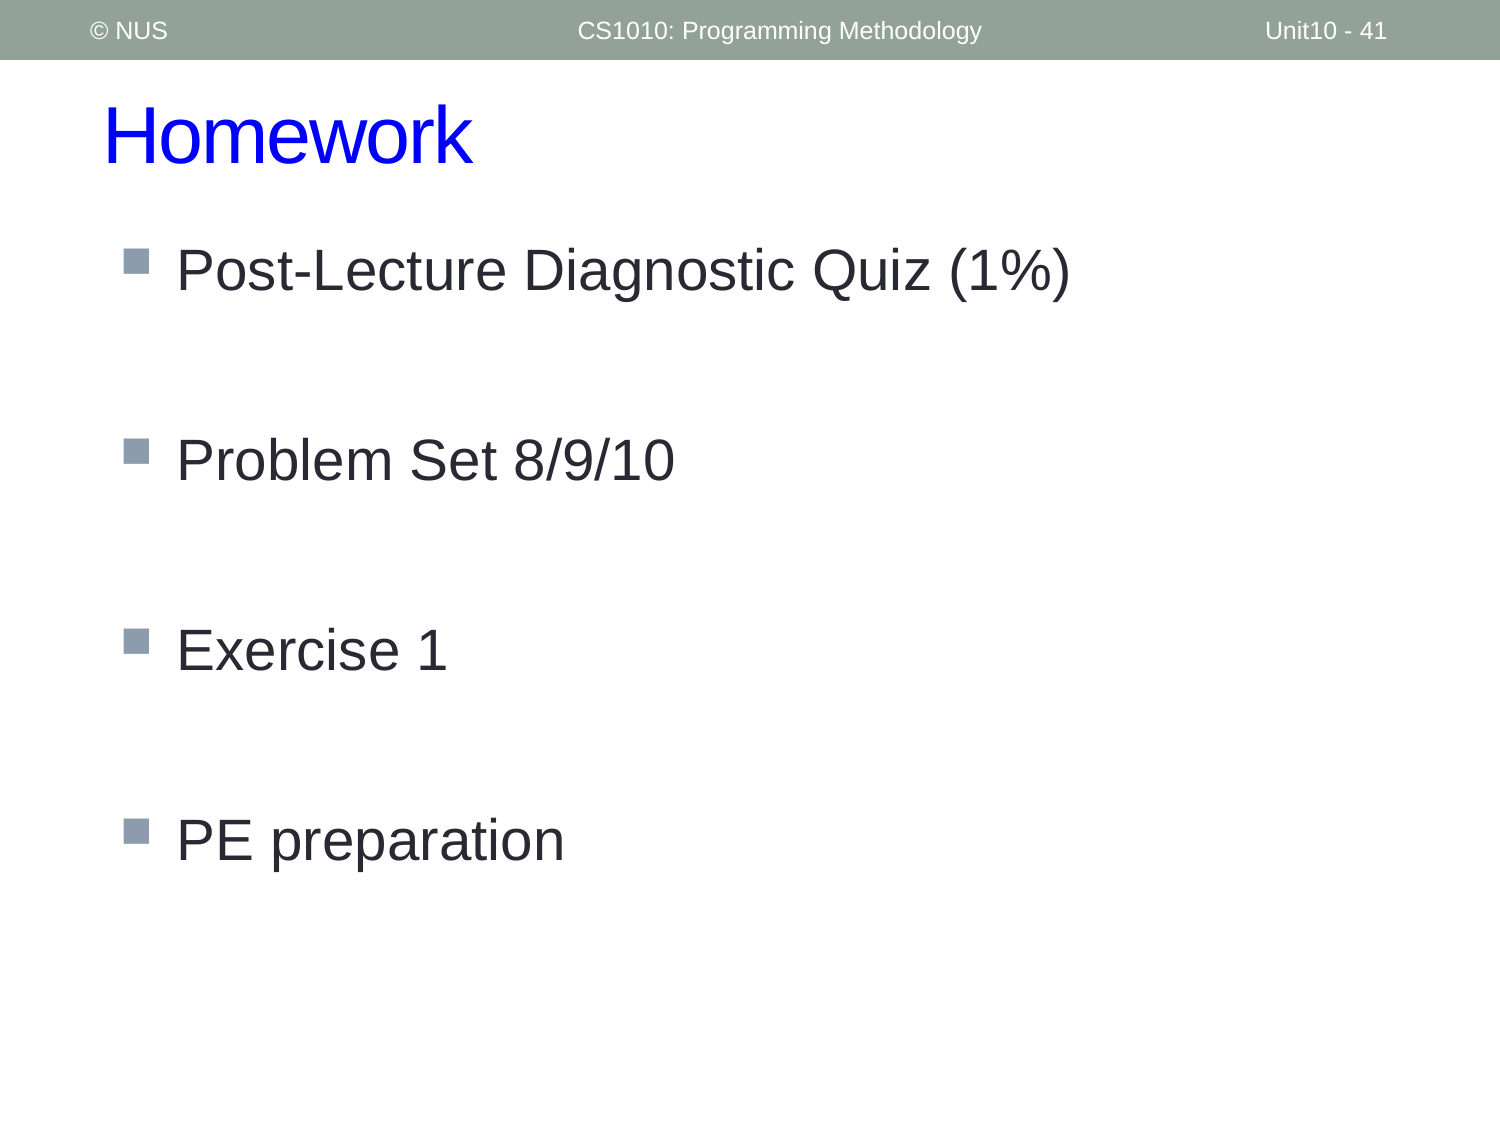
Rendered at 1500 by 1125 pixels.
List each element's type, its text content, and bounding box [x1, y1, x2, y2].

title Homework [87, 75, 1425, 188]
slide_number © NUS [75, 3, 550, 57]
footer CS1010: Programming Methodology [562, 3, 1238, 57]
text_box Post-Lecture Diagnostic Quiz (1%) Problem Set 8/9/10 Exercise 1 PE preparation [105, 224, 1440, 1058]
slide_number Unit10 - 41 [1250, 3, 1425, 57]
text_box [80, 200, 1415, 1033]
